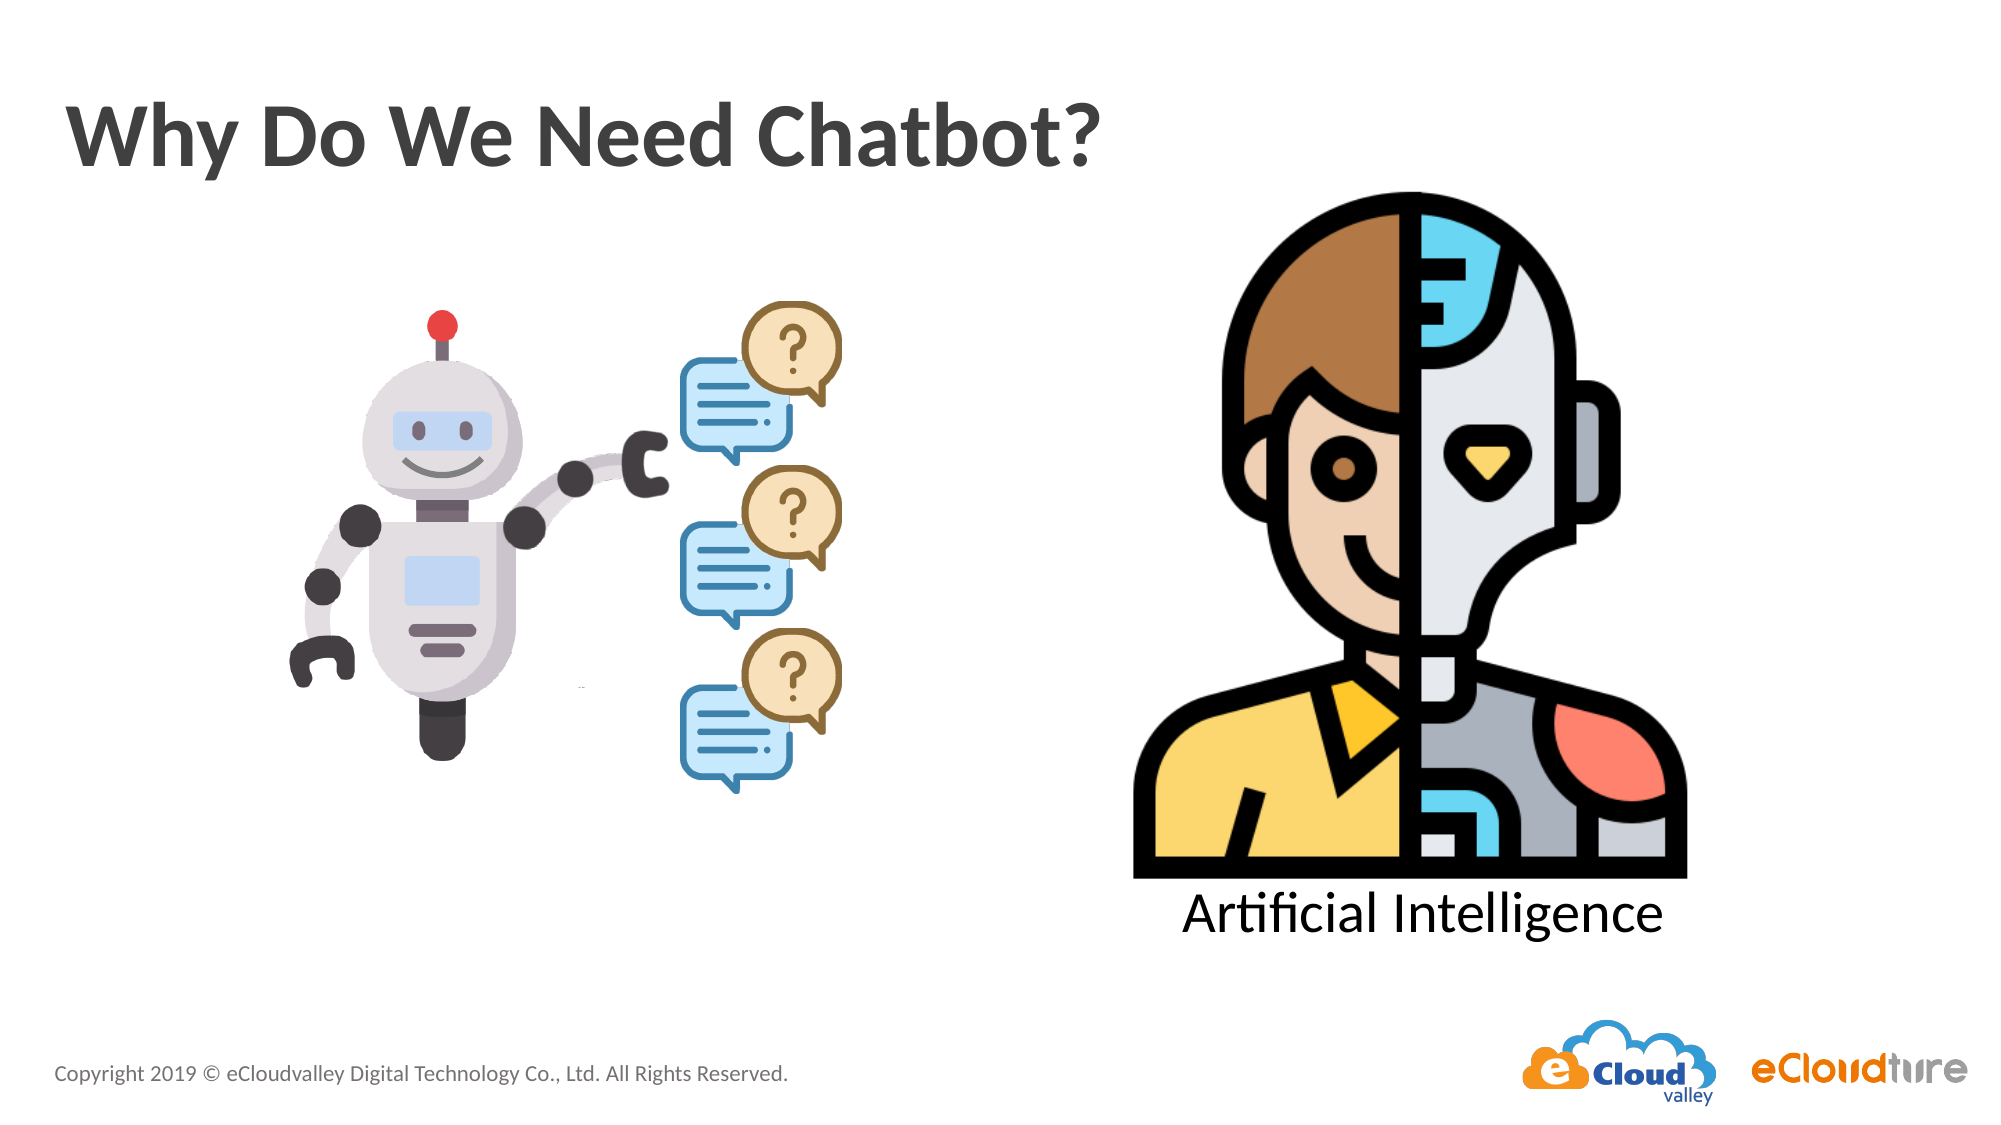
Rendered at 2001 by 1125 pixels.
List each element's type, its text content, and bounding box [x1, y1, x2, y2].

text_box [221, 310, 681, 761]
title Why Do We Need Chatbot? [50, 59, 1941, 214]
picture [1521, 1017, 1718, 1109]
picture [1729, 1019, 1991, 1120]
picture [1056, 181, 1765, 890]
picture [680, 301, 842, 794]
text_box Artificial Intelligence [1138, 890, 1709, 952]
